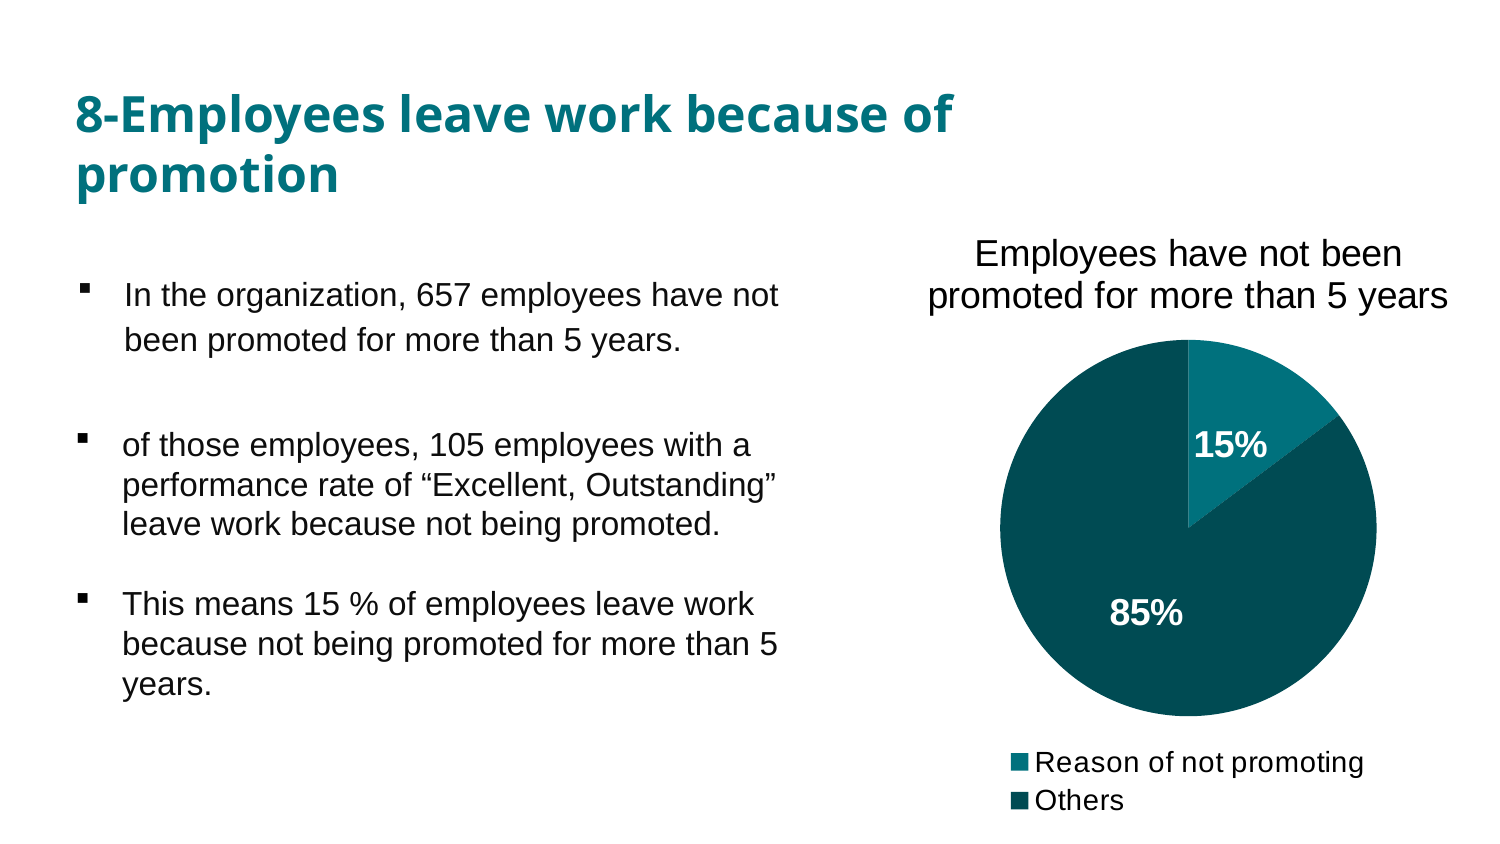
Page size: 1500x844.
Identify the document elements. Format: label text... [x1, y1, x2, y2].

chart [848, 199, 1500, 824]
text_box of those employees, 105 employees with a performance rate of “Excellent, Outstanding” leave work because not being promoted. This means 15 % of employees leave work because not being promoted for more than 5 years. [60, 327, 847, 844]
title 8-Employees leave work because of promotion [60, 67, 1193, 200]
text_box In the organization, 657 employees have not been promoted for more than 5 years. [41, 259, 811, 366]
